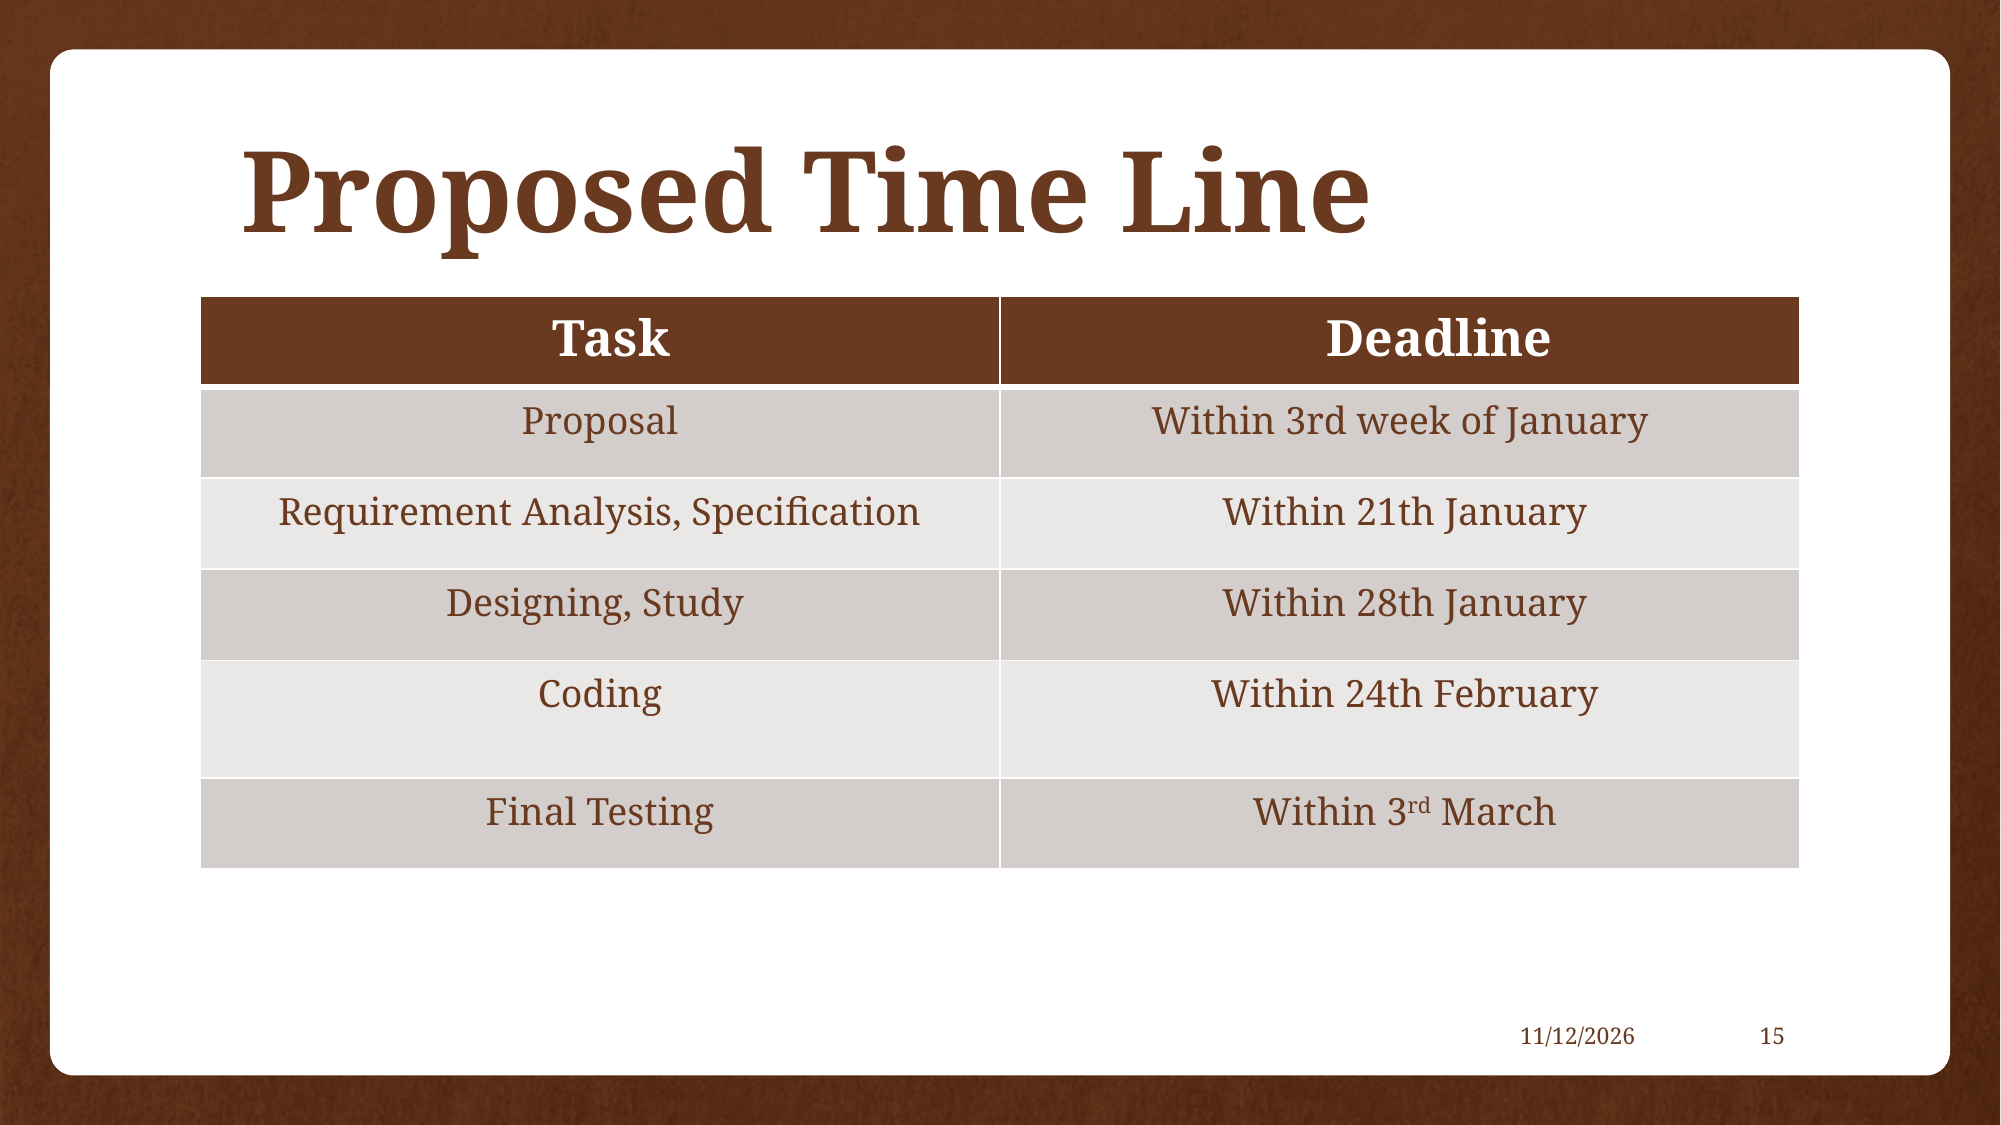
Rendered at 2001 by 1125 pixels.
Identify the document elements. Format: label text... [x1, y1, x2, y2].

table_cell Within 3rd March [1001, 779, 1799, 868]
table_cell Within 24th February [1001, 661, 1799, 777]
table_cell Proposal [201, 390, 999, 477]
table_cell Within 3rd week of January [1001, 390, 1799, 477]
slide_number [1449, 1012, 1650, 1063]
table_cell Coding [201, 661, 999, 777]
table_header Deadline [1001, 297, 1799, 384]
table_cell Within 28th January [1001, 570, 1799, 660]
table_cell Requirement Analysis, Specification [201, 479, 999, 568]
table_cell Final Testing [201, 779, 999, 868]
slide_number 15 [1683, 1012, 1800, 1063]
title Proposed Time Line [200, 70, 1800, 263]
table_cell Within 21th January [1001, 479, 1799, 568]
table_cell Designing, Study [201, 570, 999, 660]
table_header Task [201, 297, 999, 384]
